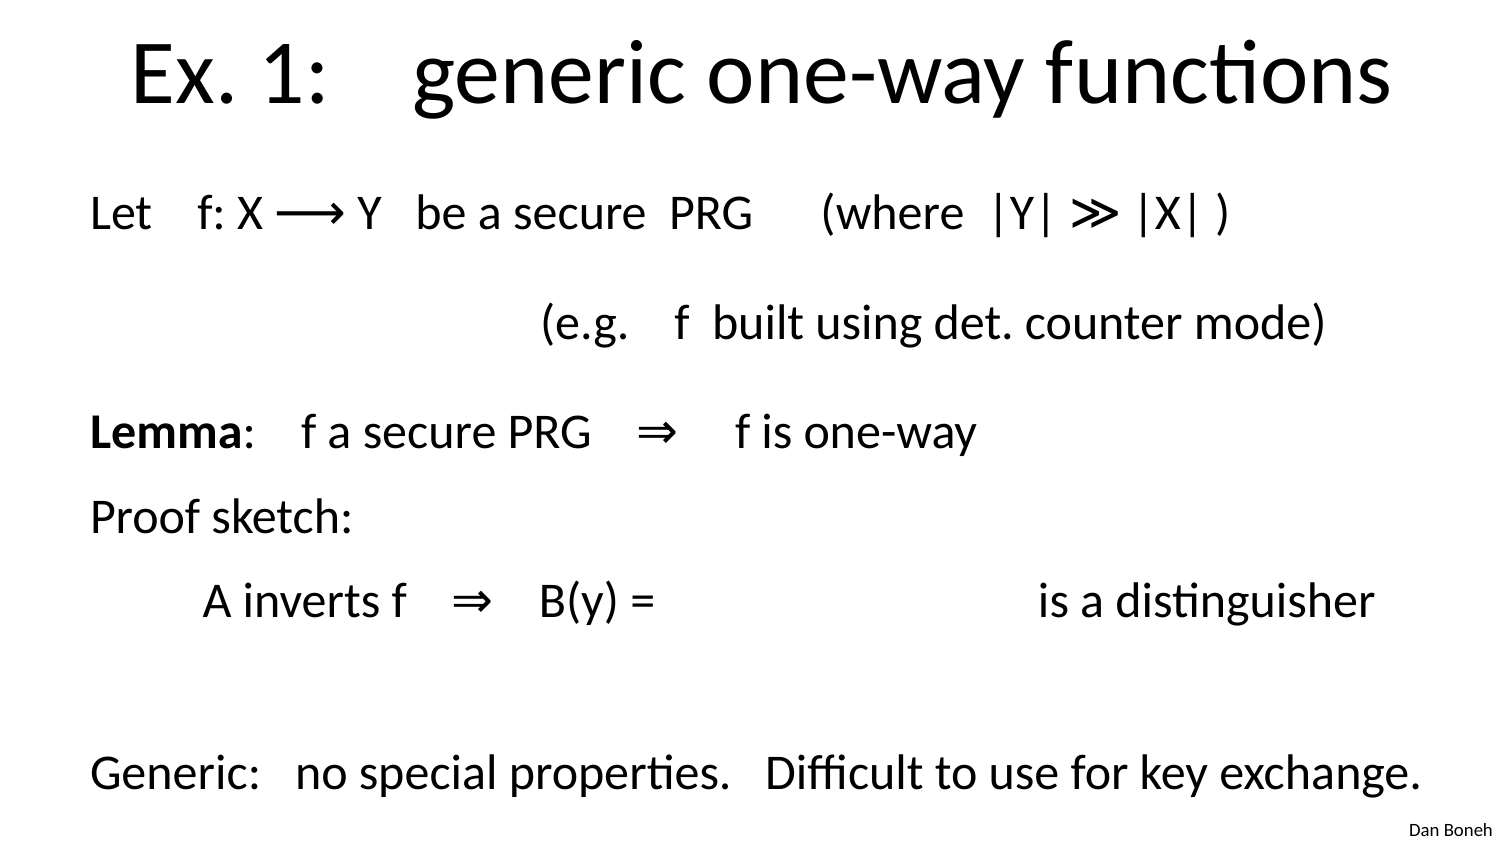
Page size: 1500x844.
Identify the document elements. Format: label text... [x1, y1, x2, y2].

list Let f: X ⟶ Y be a secure PRG (where |Y| ≫ |X| ) (e.g. f built using det. counter mode) Lemma: f a secure PRG ⇒ f is one-way Proof sketch: A inverts f ⇒ B(y) = is a distinguisher Generic: no special properties. Difficult to use for key exchange. [75, 171, 1450, 822]
title Ex. 1: generic one-way functions [75, 0, 1450, 138]
